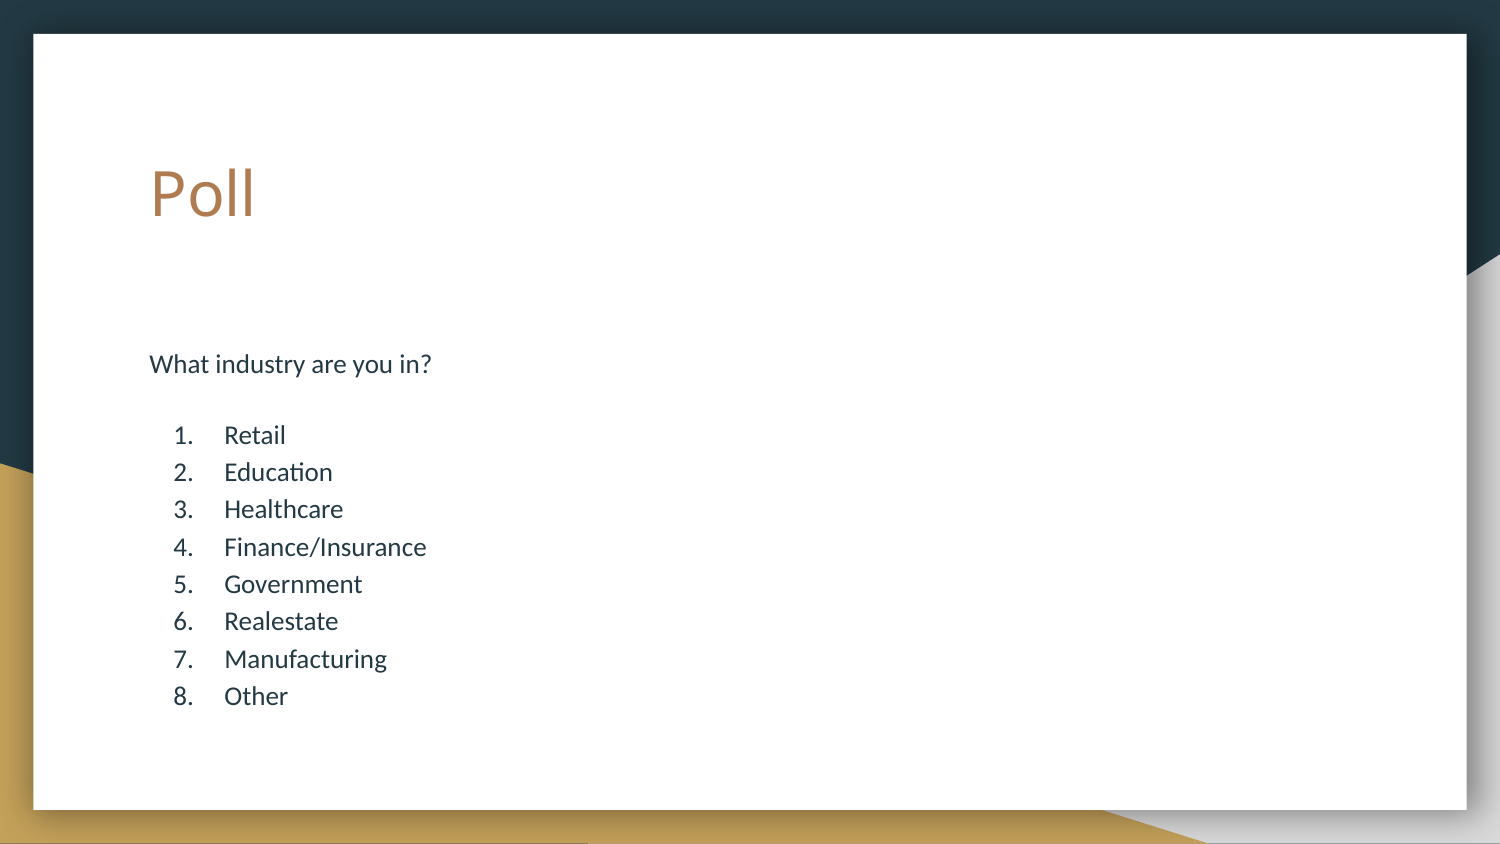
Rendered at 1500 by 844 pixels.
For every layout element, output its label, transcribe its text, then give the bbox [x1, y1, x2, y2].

list What industry are you in? Retail Education Healthcare Finance/Insurance Government Realestate Manufacturing Other [134, 326, 1366, 729]
title Poll [134, 138, 1366, 296]
